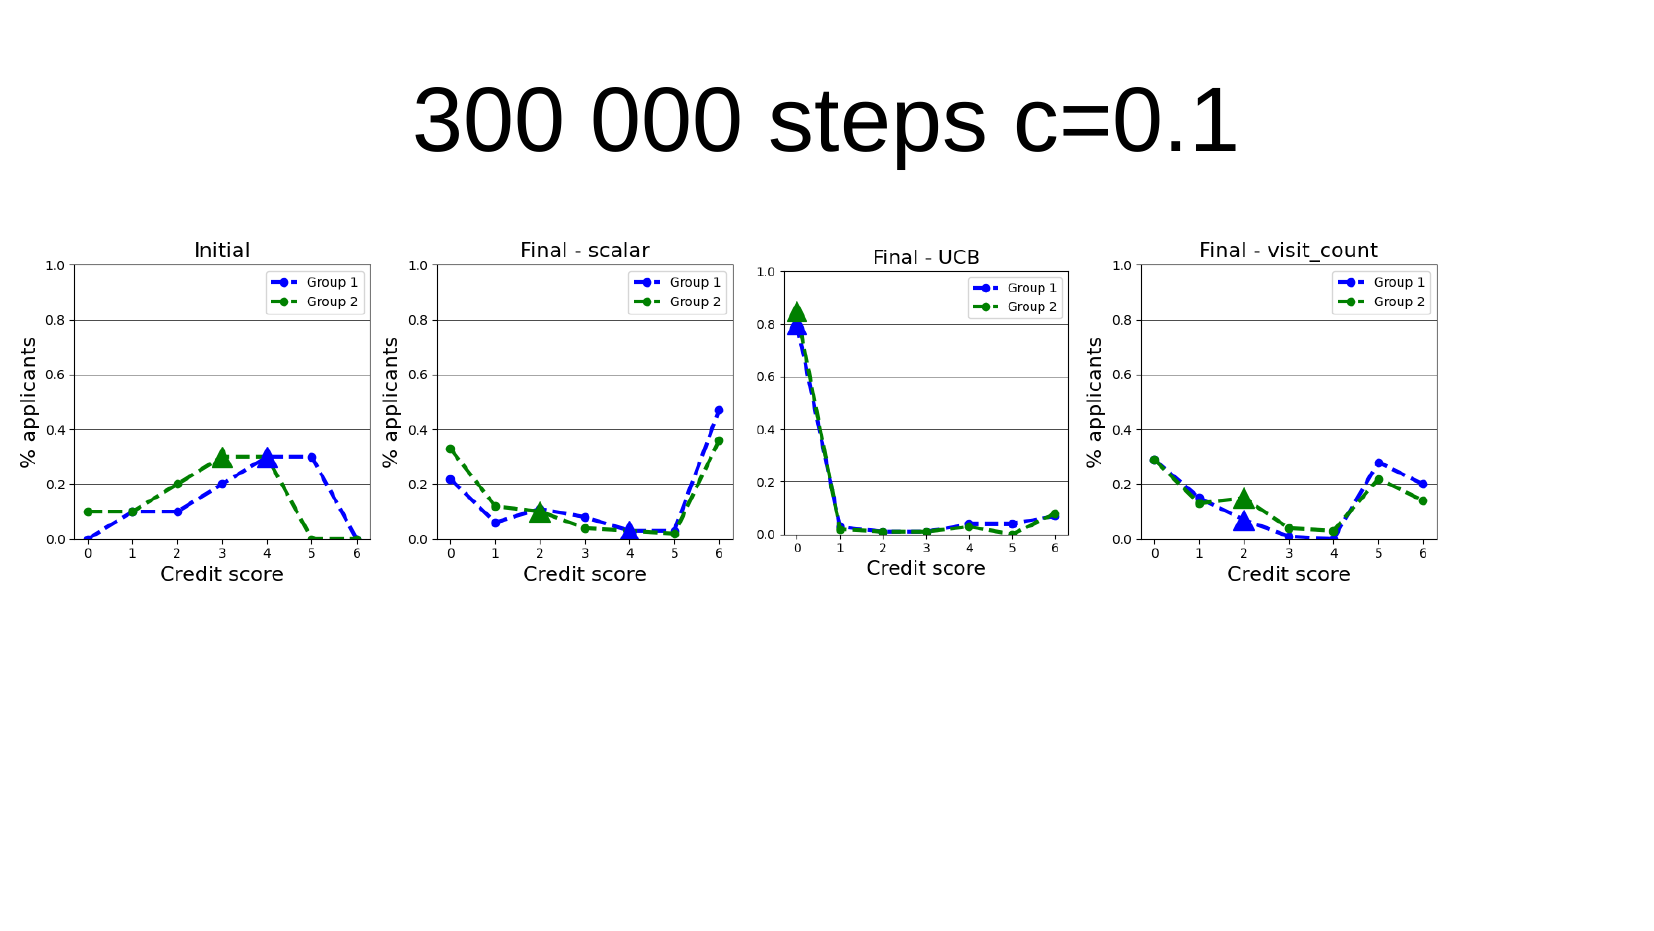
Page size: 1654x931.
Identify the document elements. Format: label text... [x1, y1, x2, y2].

text_box 300 000 steps c=0.1 [82, 37, 1571, 193]
picture [6, 228, 1450, 599]
